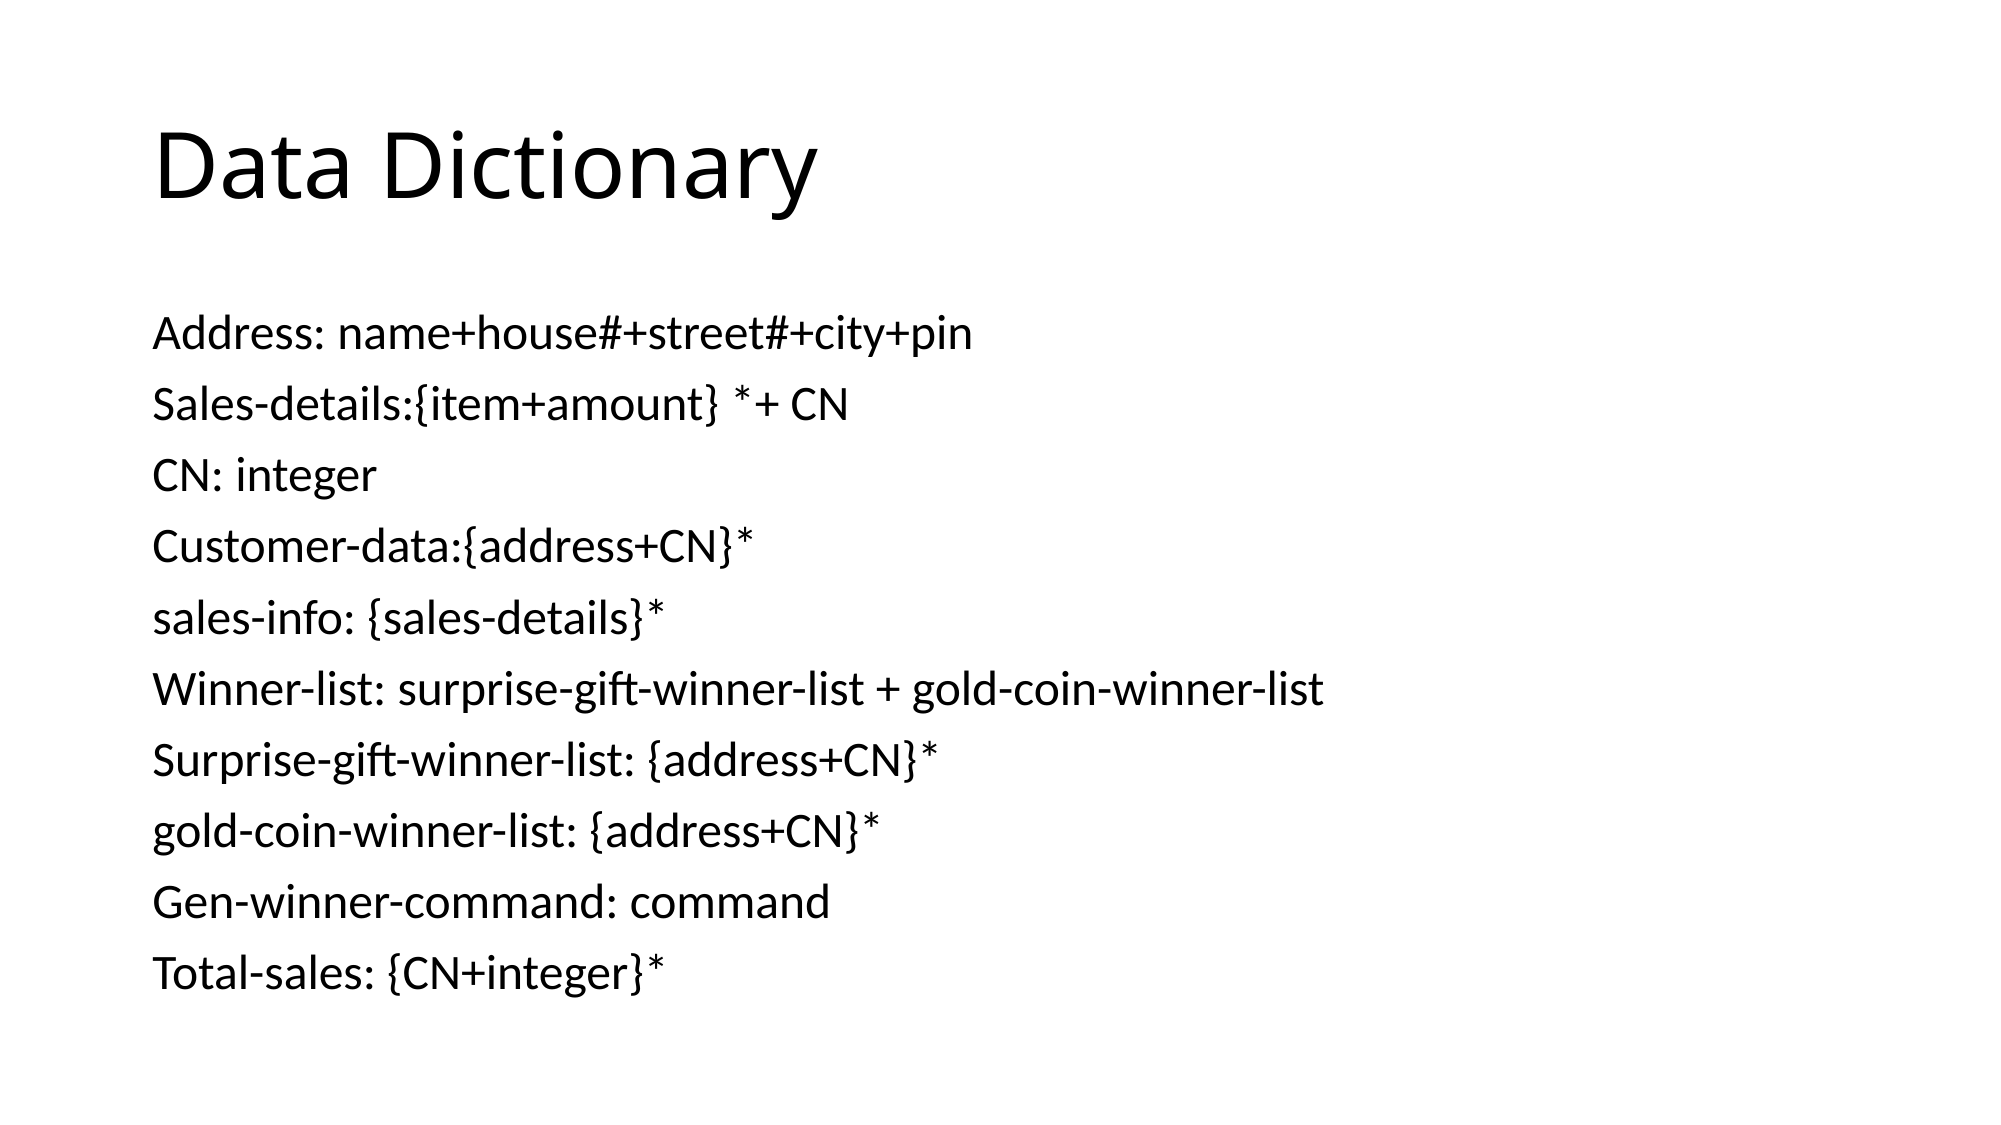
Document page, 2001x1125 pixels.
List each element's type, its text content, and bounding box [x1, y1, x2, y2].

title Data Dictionary [137, 59, 1863, 278]
list Address: name+house#+street#+city+pin Sales-details:{item+amount} *+ CN CN: integer Customer-data:{address+CN}* sales-info: {sales-details}* Winner-list: surprise-gift-winner-list + gold-coin-winner-list Surprise-gift-winner-list: {address+CN}* gold-coin-winner-list: {address+CN}* Gen-winner-command: command Total-sales: {CN+integer}* [137, 299, 1863, 1014]
